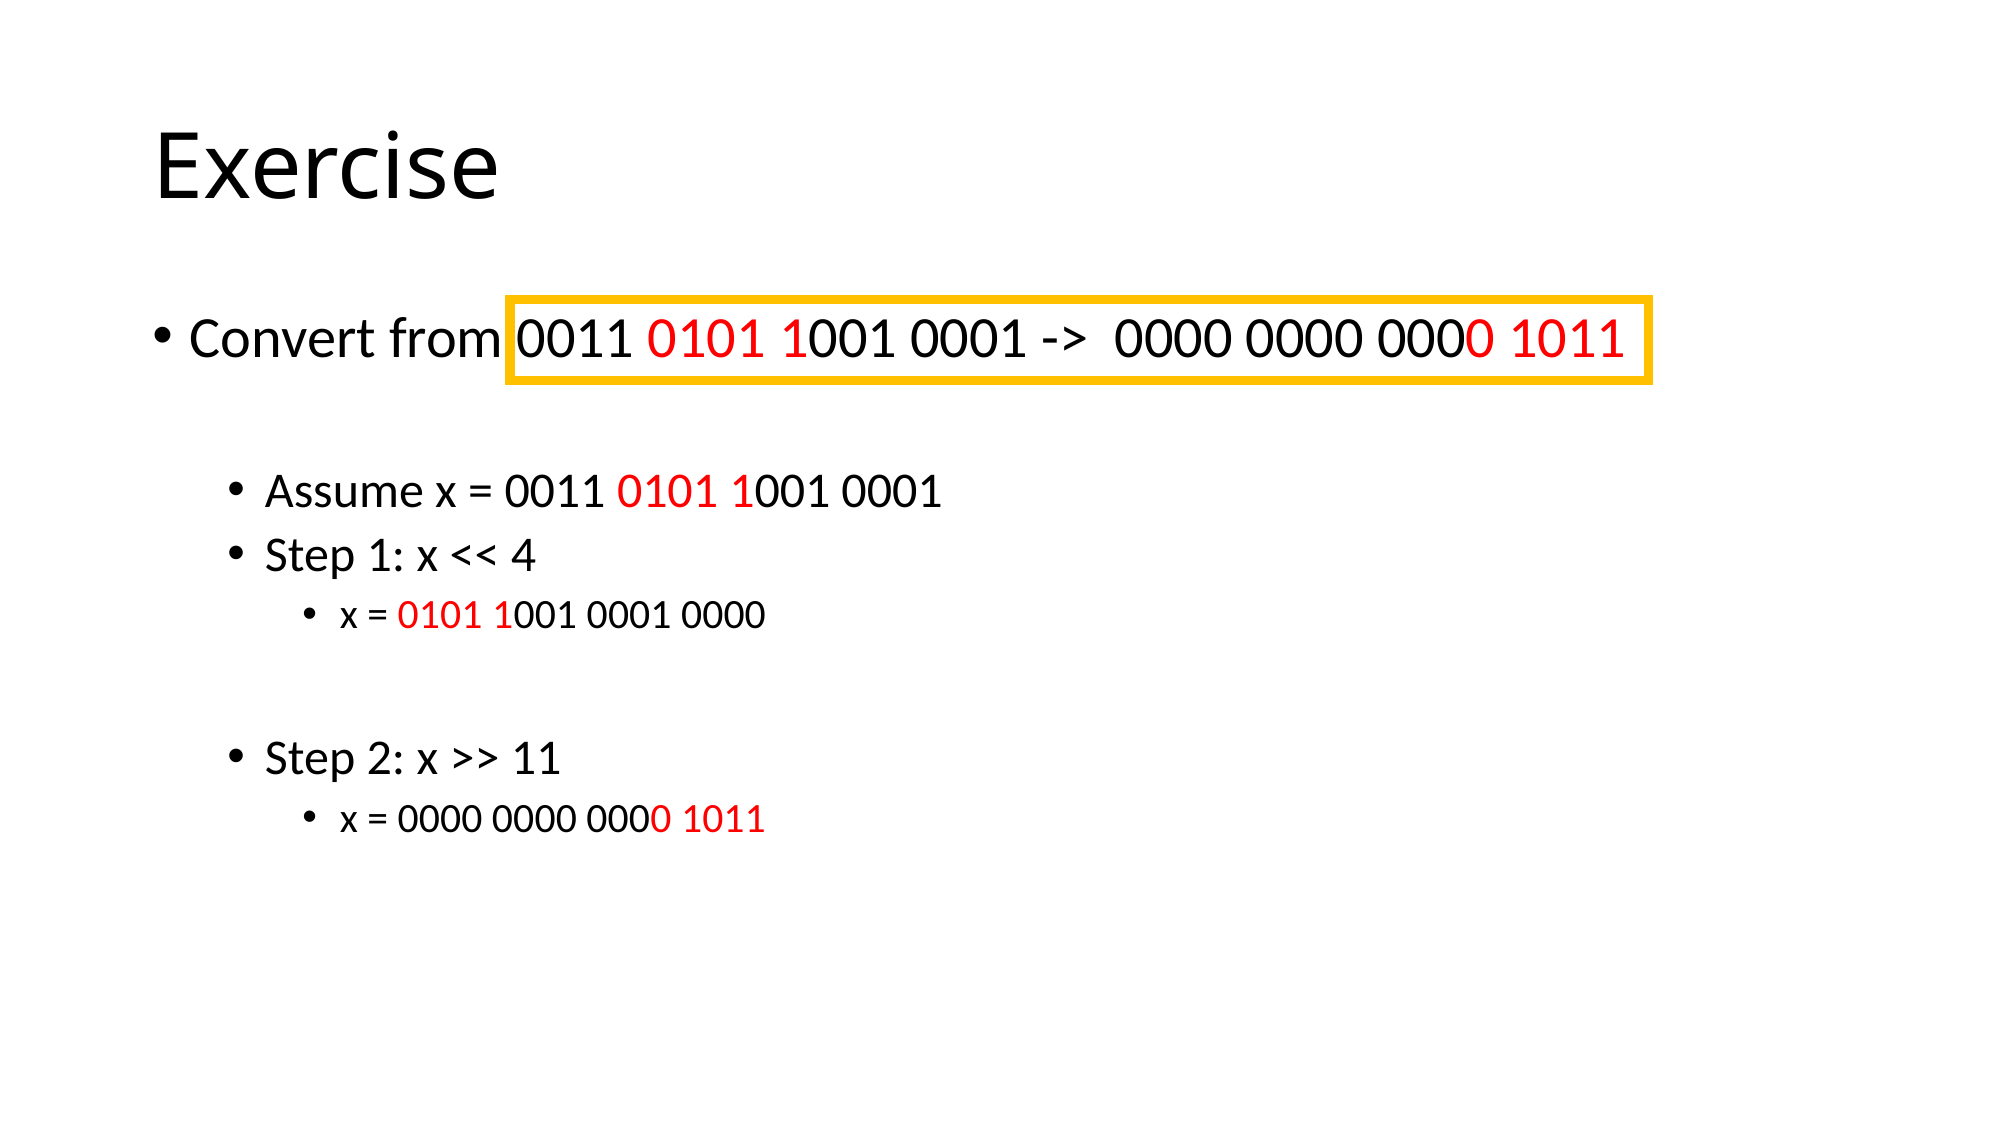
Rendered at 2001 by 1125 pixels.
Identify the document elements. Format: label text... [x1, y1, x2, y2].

title Exercise [137, 59, 1863, 278]
list Convert from 0011 0101 1001 0001 -> 0000 0000 0000 1011 Assume x = 0011 0101 1001 0001 Step 1: x << 4 x = 0101 1001 0001 0000 Step 2: x >> 11 x = 0000 0000 0000 1011 [137, 299, 1863, 1014]
text_box [509, 298, 1649, 381]
